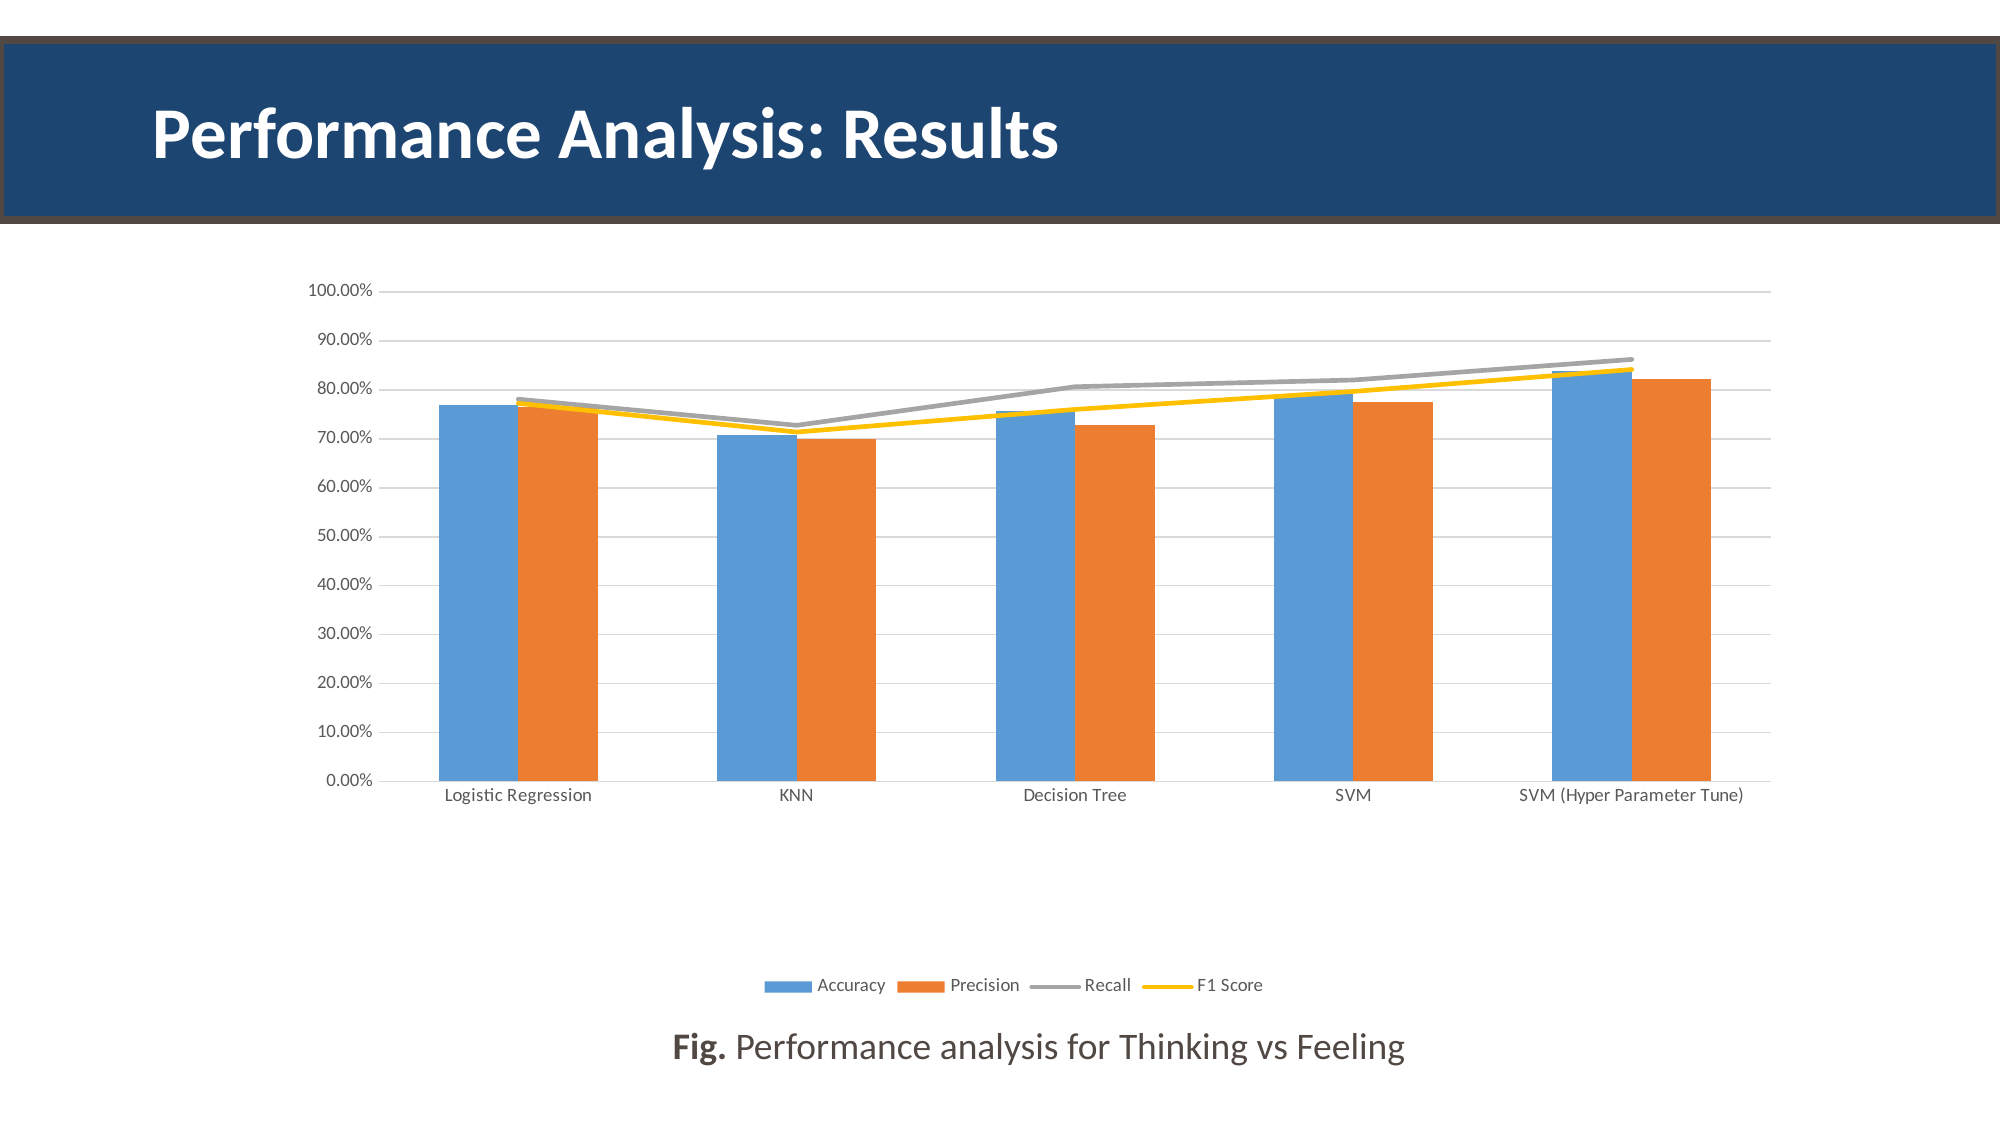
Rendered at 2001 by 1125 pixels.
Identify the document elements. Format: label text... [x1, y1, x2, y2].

chart [148, 245, 1879, 1003]
text_box [0, 36, 2000, 224]
text_box Fig. Performance analysis for Thinking vs Feeling [658, 1014, 2000, 1075]
text_box Performance Analysis: Results [138, 78, 2000, 181]
